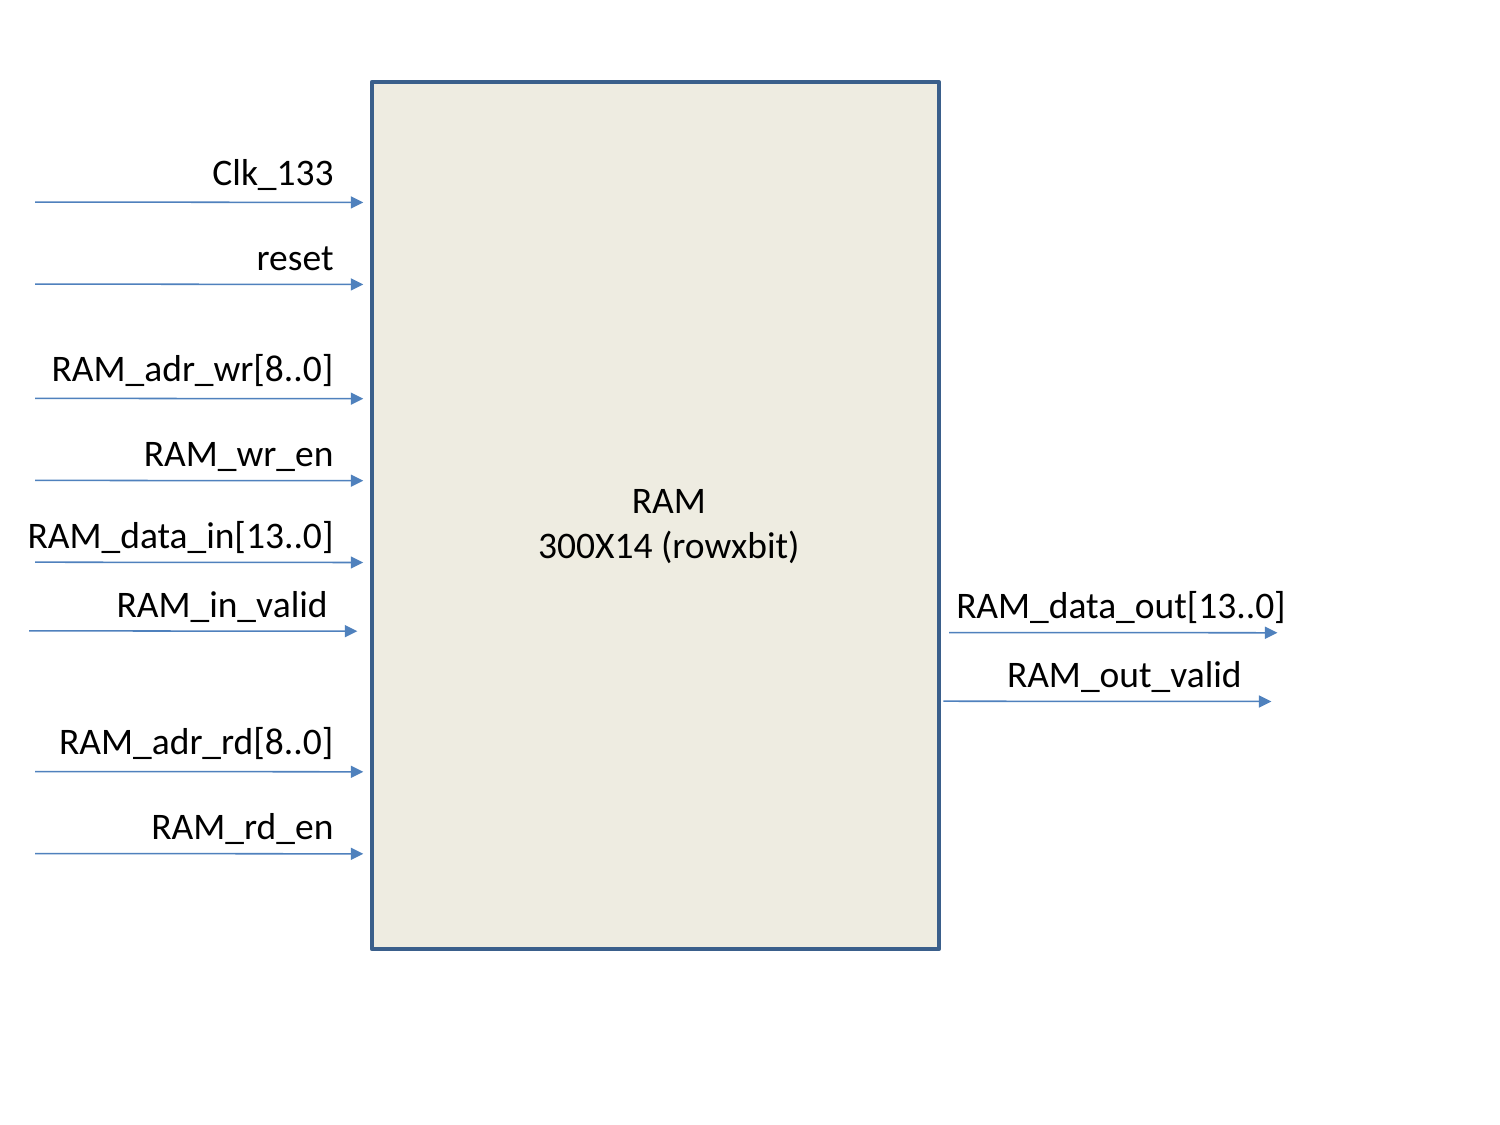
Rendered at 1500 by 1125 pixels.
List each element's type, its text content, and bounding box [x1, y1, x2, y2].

text_box RAM_data_out[13..0] [937, 574, 1301, 634]
text_box RAM_adr_wr[8..0] [17, 336, 349, 397]
text_box RAM_in_valid [11, 572, 343, 633]
text_box Clk_133 [17, 140, 349, 201]
text_box RAM 300X14 (rowxbit) [503, 468, 834, 574]
text_box RAM_data_in[13..0] [0, 503, 349, 564]
text_box RAM_wr_en [17, 421, 349, 482]
text_box RAM_rd_en [17, 794, 349, 855]
text_box RAM_out_valid [925, 642, 1257, 703]
text_box reset [17, 225, 349, 286]
text_box [370, 80, 941, 951]
text_box RAM_adr_rd[8..0] [17, 709, 349, 770]
